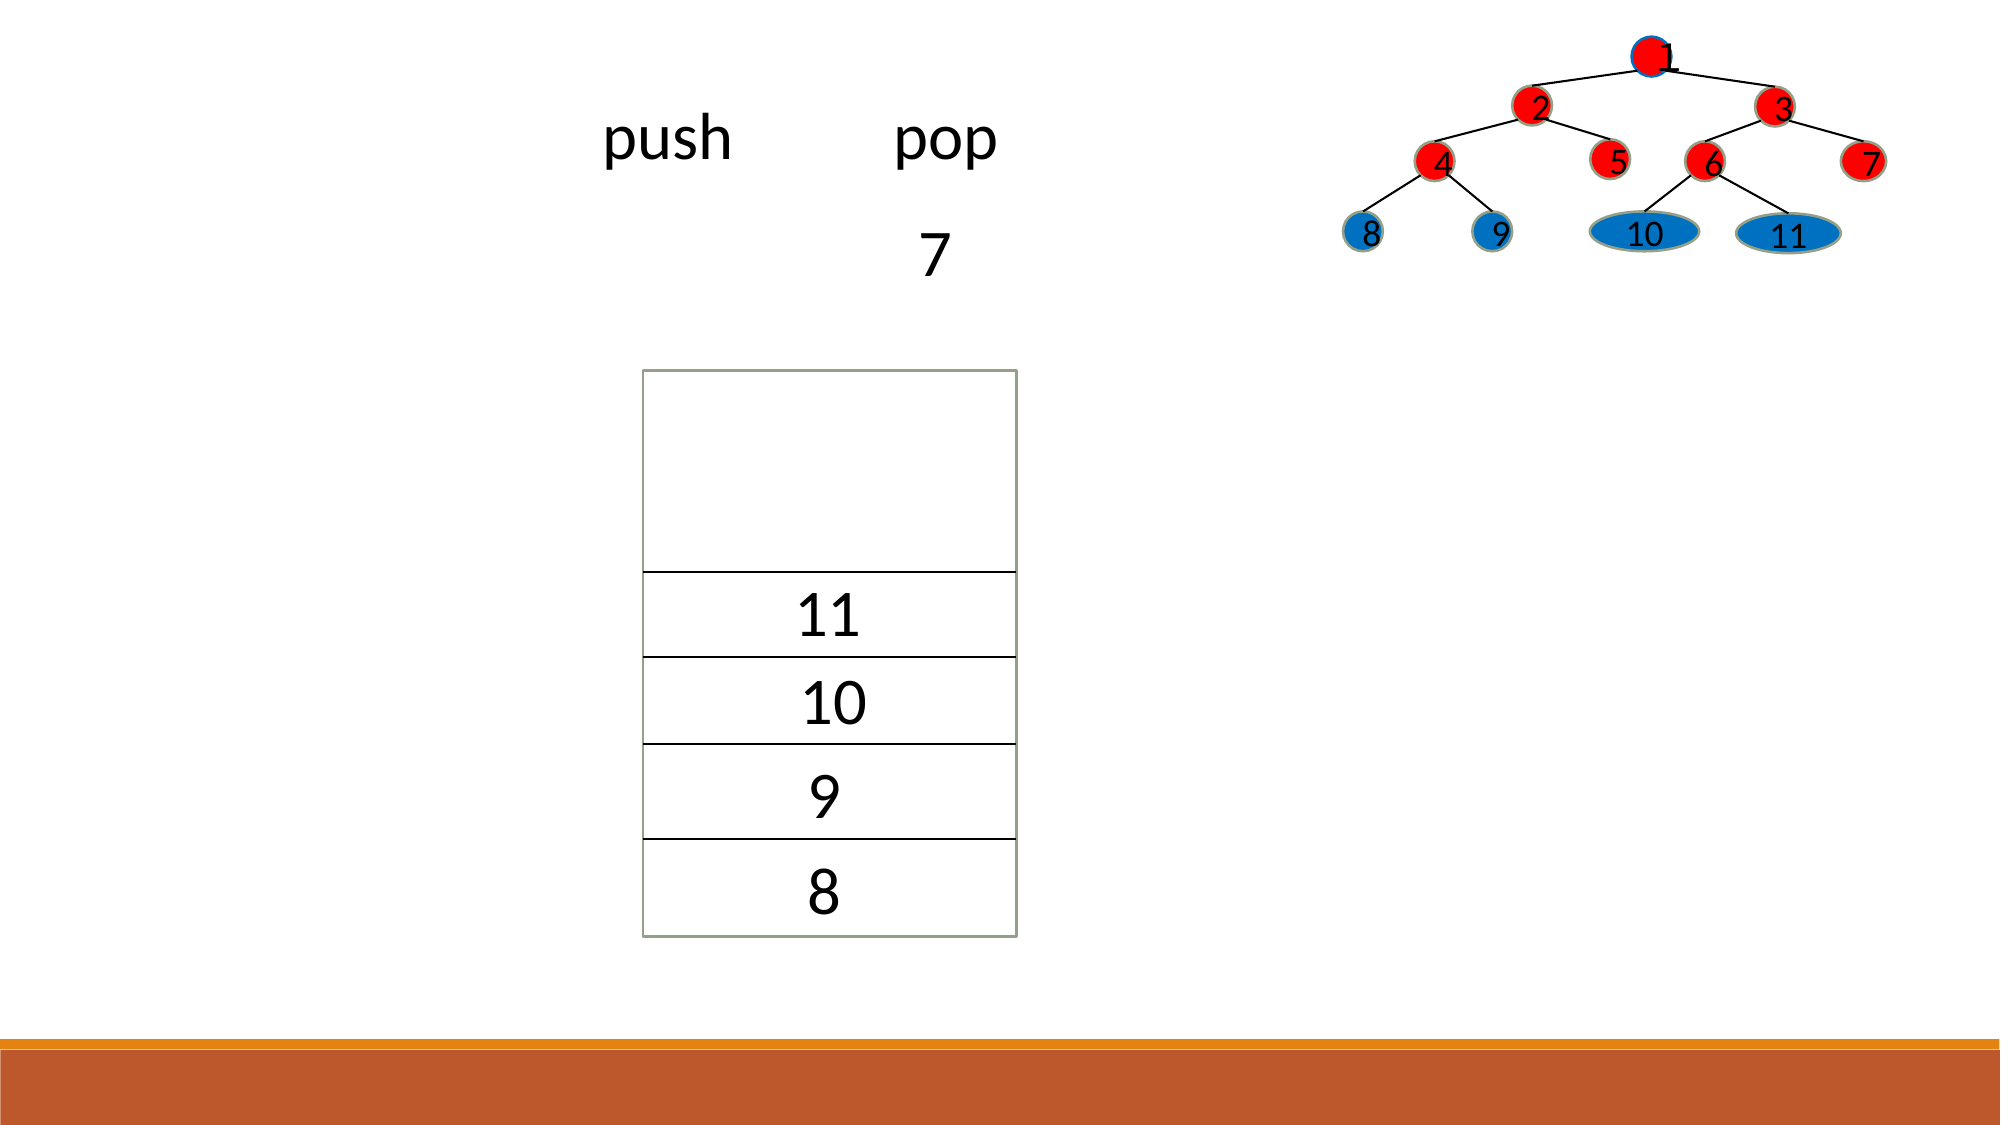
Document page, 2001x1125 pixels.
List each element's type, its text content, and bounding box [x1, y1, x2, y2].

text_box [1704, 120, 1762, 142]
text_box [1362, 174, 1422, 212]
text_box 4 [1413, 140, 1456, 183]
text_box 9 [1471, 211, 1514, 253]
text_box 11 [779, 581, 908, 653]
text_box 10 [1588, 210, 1701, 253]
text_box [1788, 120, 1865, 142]
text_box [1718, 174, 1789, 214]
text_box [1531, 70, 1638, 87]
text_box 7 [1839, 141, 1888, 183]
text_box 7 [903, 202, 1033, 298]
text_box 9 [792, 752, 922, 835]
text_box 5 [1588, 140, 1632, 181]
text_box [914, 665, 1018, 741]
text_box [922, 752, 1018, 836]
text_box pop [878, 85, 1176, 271]
text_box push [587, 85, 775, 226]
text_box [642, 577, 779, 656]
text_box １ [1630, 35, 1673, 78]
text_box 11 [779, 562, 908, 568]
text_box 6 [1683, 140, 1727, 183]
text_box [642, 844, 1018, 938]
text_box [642, 661, 784, 743]
text_box 8 [1341, 210, 1385, 253]
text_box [1545, 119, 1611, 140]
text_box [1448, 174, 1493, 212]
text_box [1664, 70, 1776, 88]
text_box [642, 748, 792, 838]
text_box 10 [784, 665, 914, 740]
text_box 2 [1510, 84, 1554, 127]
text_box [908, 580, 1018, 654]
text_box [1644, 174, 1692, 212]
text_box [642, 369, 1018, 571]
text_box 3 [1753, 87, 1797, 128]
text_box 8 [792, 849, 922, 936]
text_box 11 [1734, 212, 1843, 255]
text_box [1434, 119, 1519, 142]
